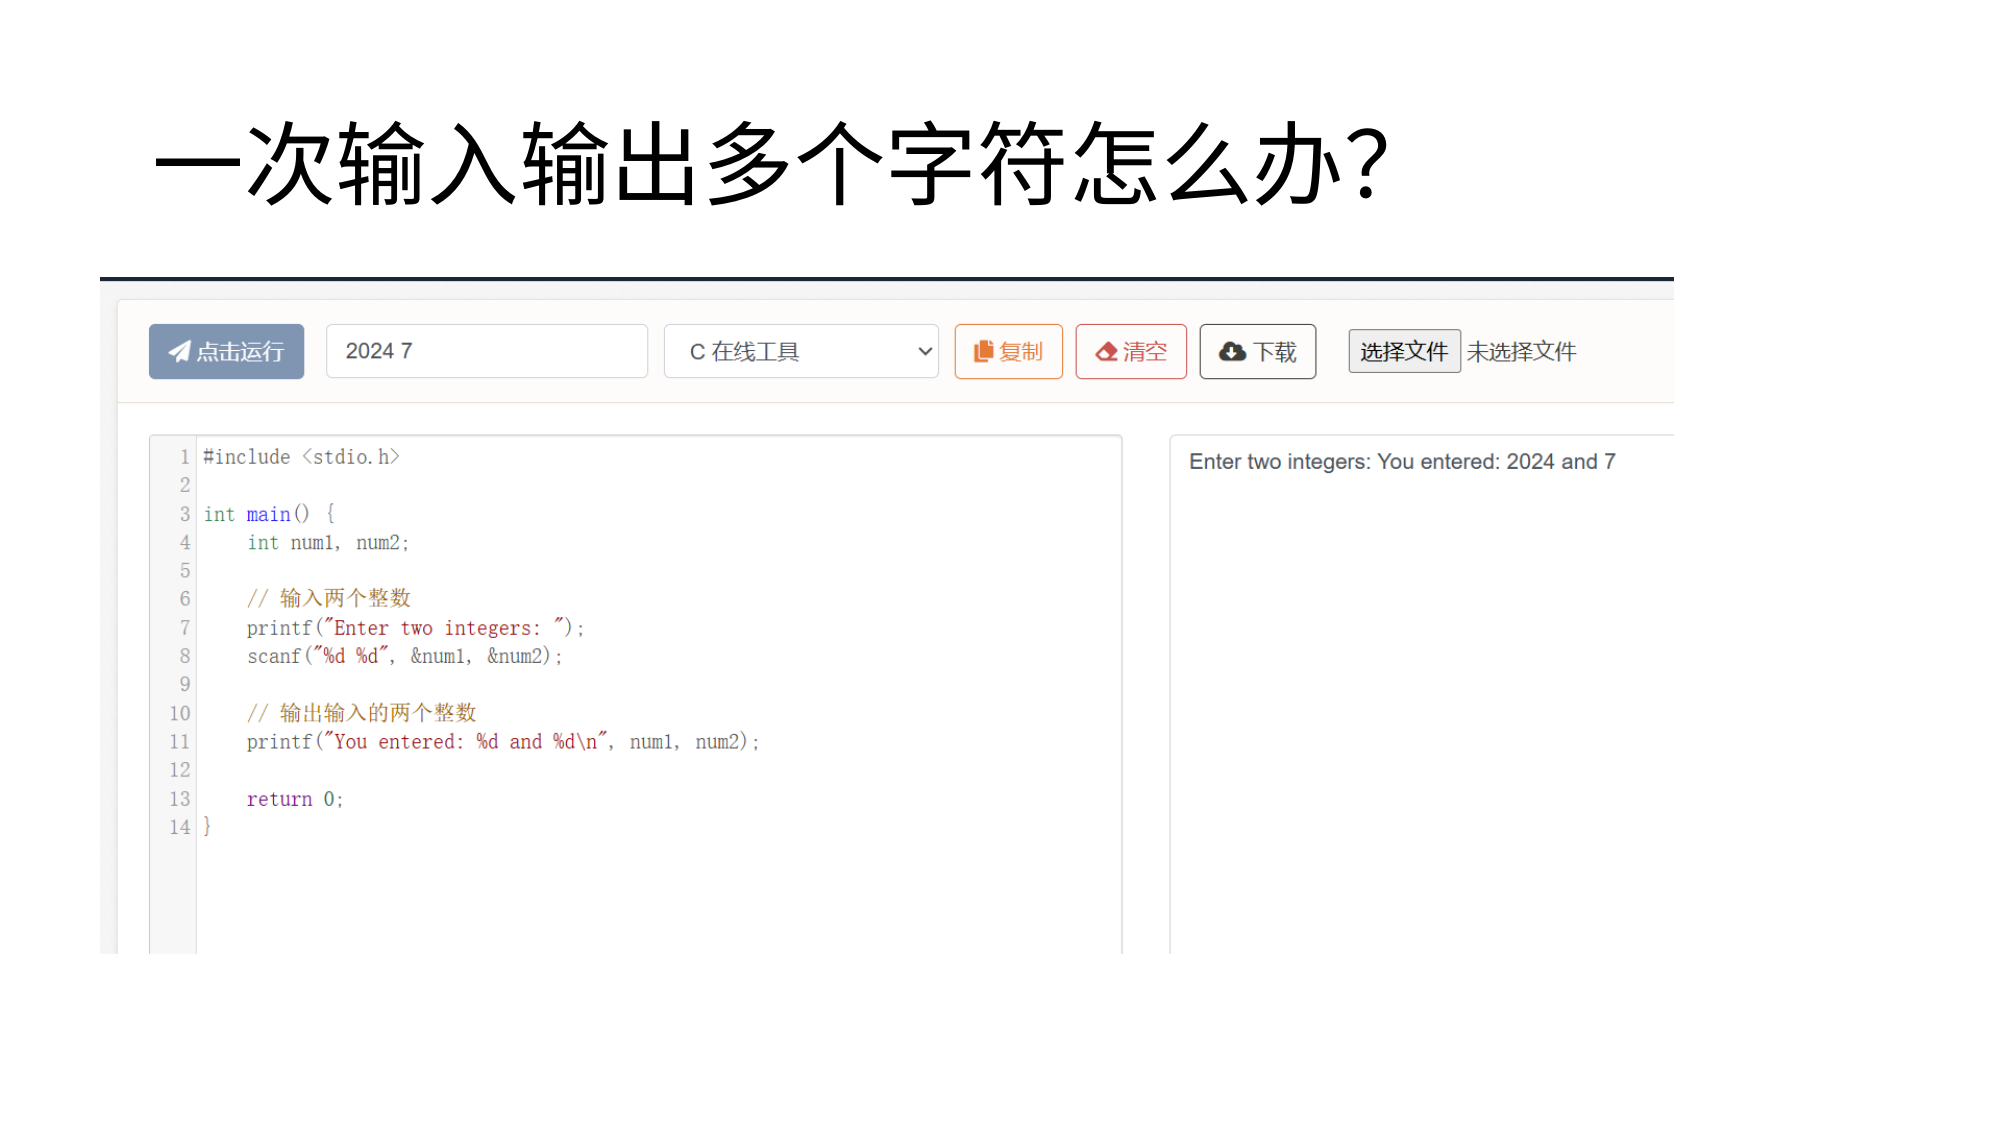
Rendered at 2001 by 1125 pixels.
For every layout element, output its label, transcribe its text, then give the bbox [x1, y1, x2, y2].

title 一次输入输出多个字符怎么办？ [137, 59, 1863, 278]
picture [100, 277, 1674, 954]
